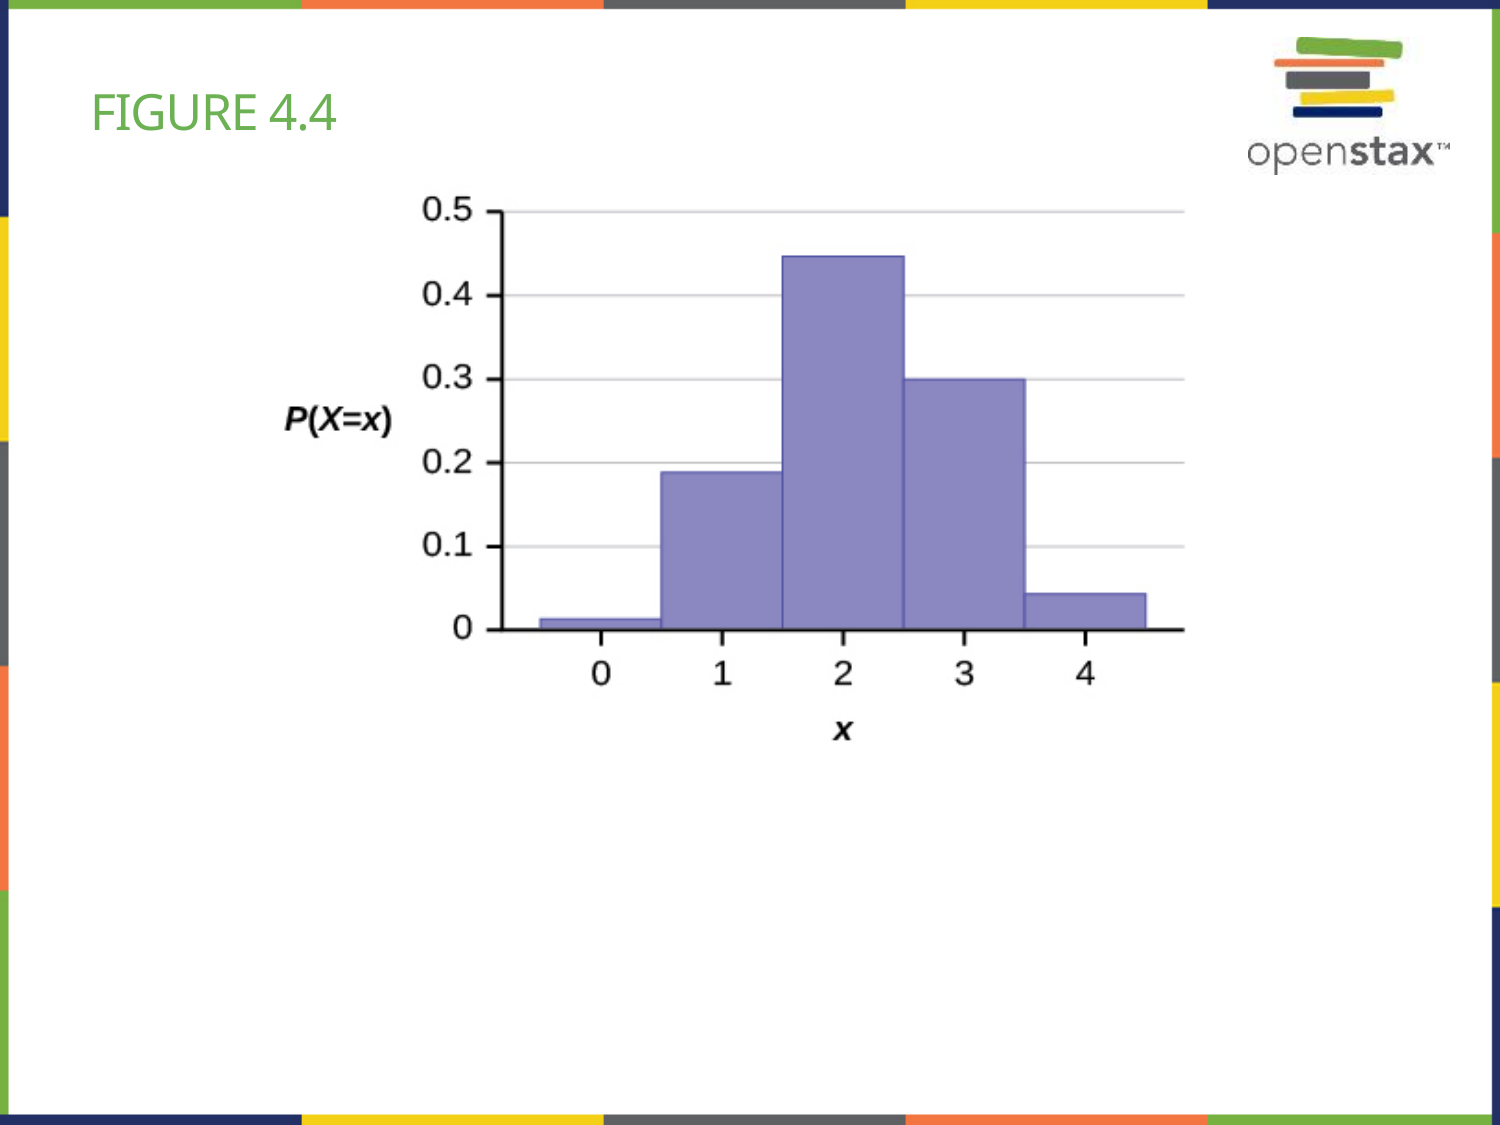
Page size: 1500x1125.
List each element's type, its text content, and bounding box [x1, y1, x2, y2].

title Figure 4.4 [75, 39, 1246, 148]
picture [0, 0, 1500, 1125]
